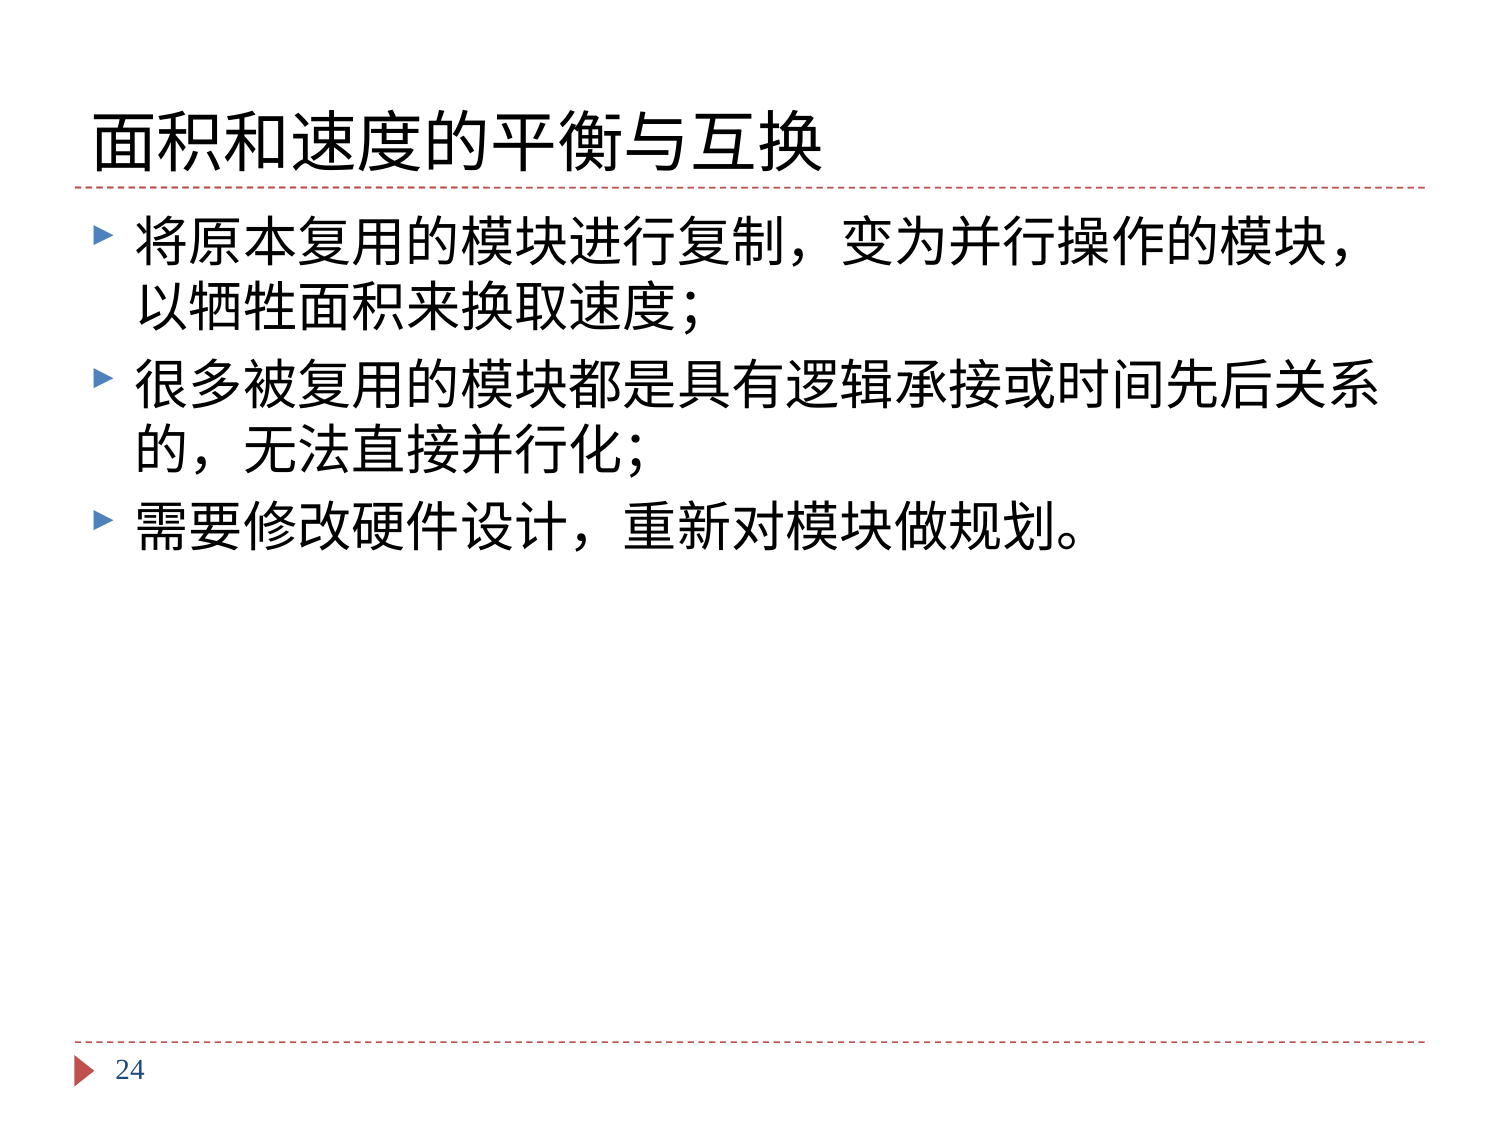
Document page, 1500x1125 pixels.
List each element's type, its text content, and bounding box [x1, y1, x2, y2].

slide_number 24 [100, 1042, 426, 1103]
title 面积和速度的平衡与互换 [75, 24, 1425, 188]
list 将原本复用的模块进行复制，变为并行操作的模块，以牺牲面积来换取速度； 很多被复用的模块都是具有逻辑承接或时间先后关系的，无法直接并行化； 需要修改硬件设计，重新对模块做规划。 [75, 200, 1425, 1006]
